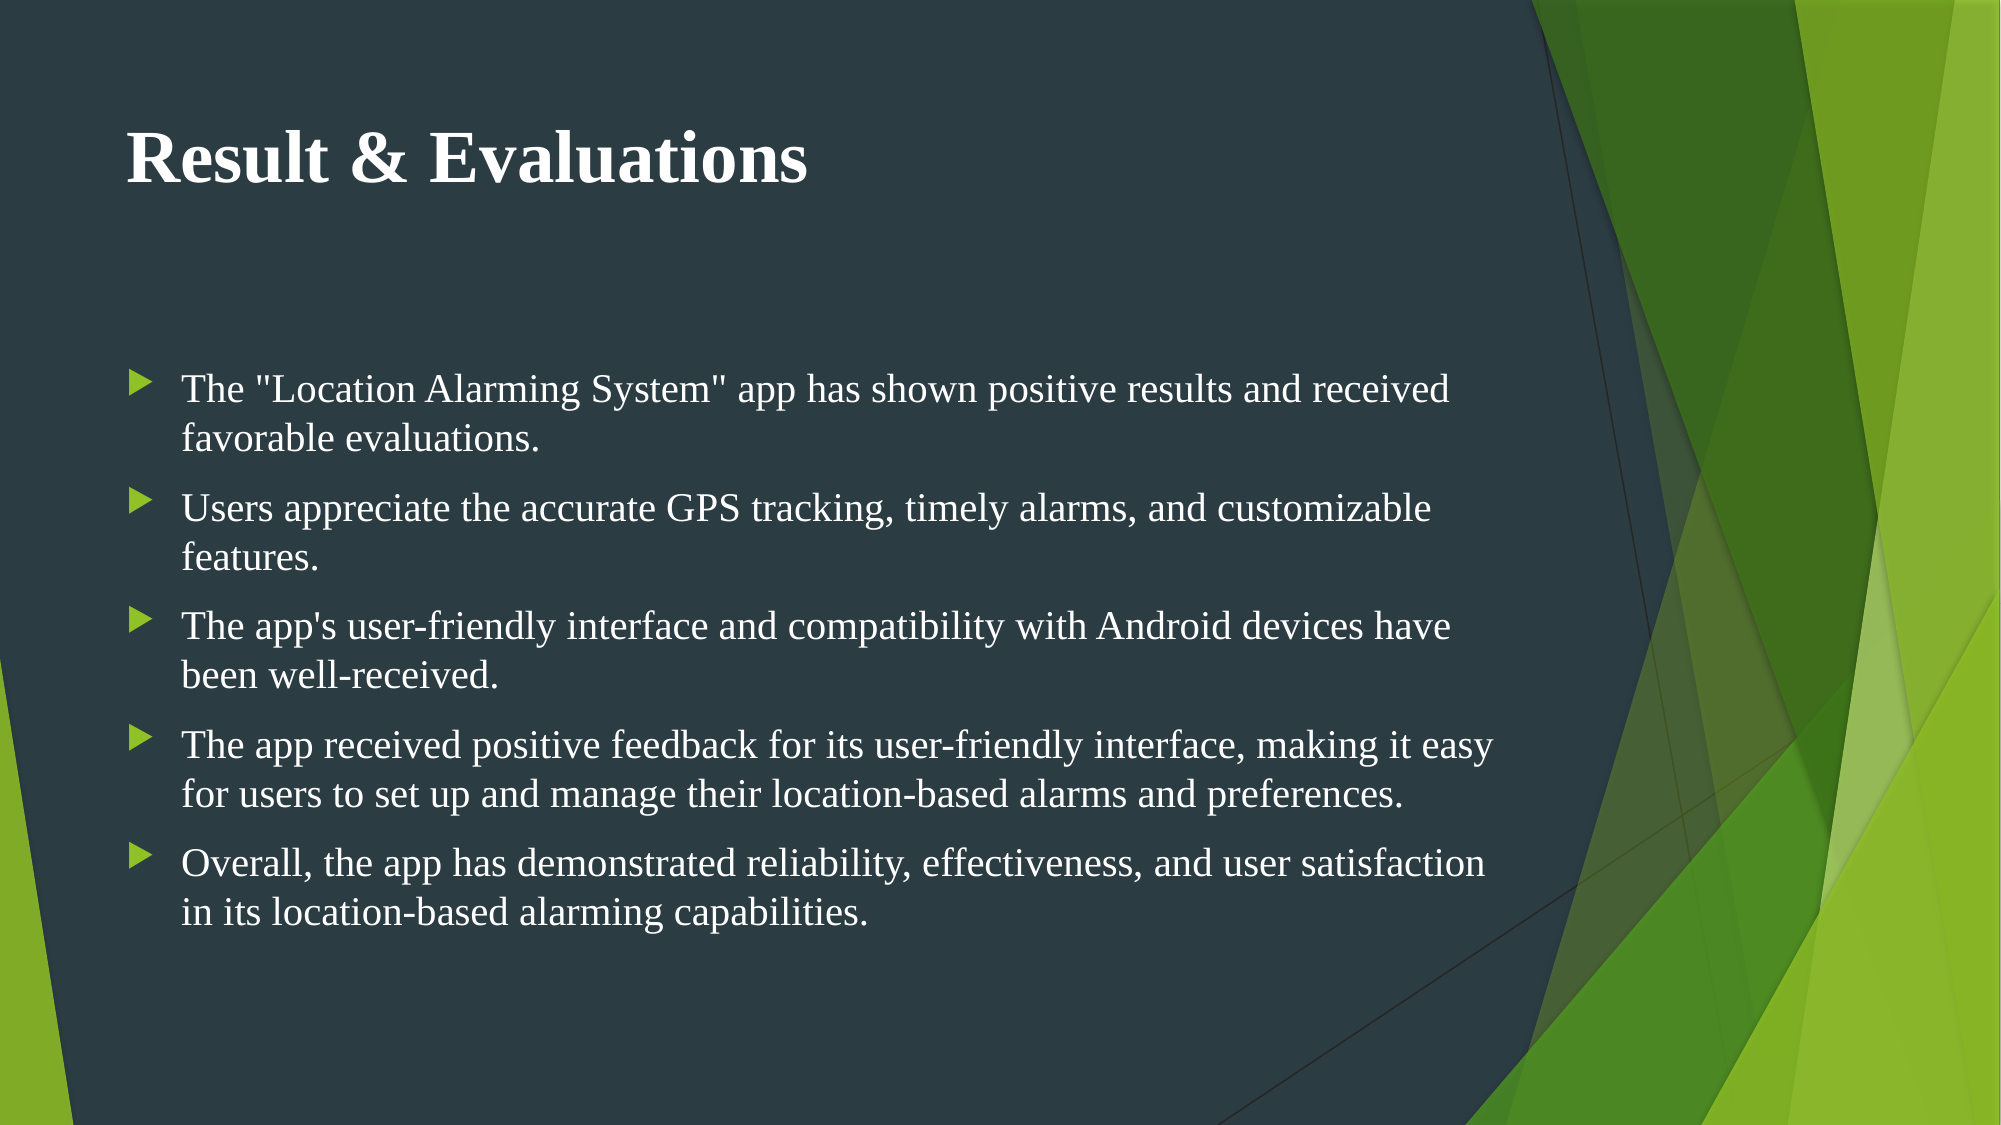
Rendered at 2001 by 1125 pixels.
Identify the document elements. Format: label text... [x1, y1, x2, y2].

list The "Location Alarming System" app has shown positive results and received favorable evaluations. Users appreciate the accurate GPS tracking, timely alarms, and customizable features. The app's user-friendly interface and compatibility with Android devices have been well-received. The app received positive feedback for its user-friendly interface, making it easy for users to set up and manage their location-based alarms and preferences. Overall, the app has demonstrated reliability, effectiveness, and user satisfaction in its location-based alarming capabilities. [111, 354, 1522, 992]
title Result & Evaluations [111, 99, 1522, 317]
